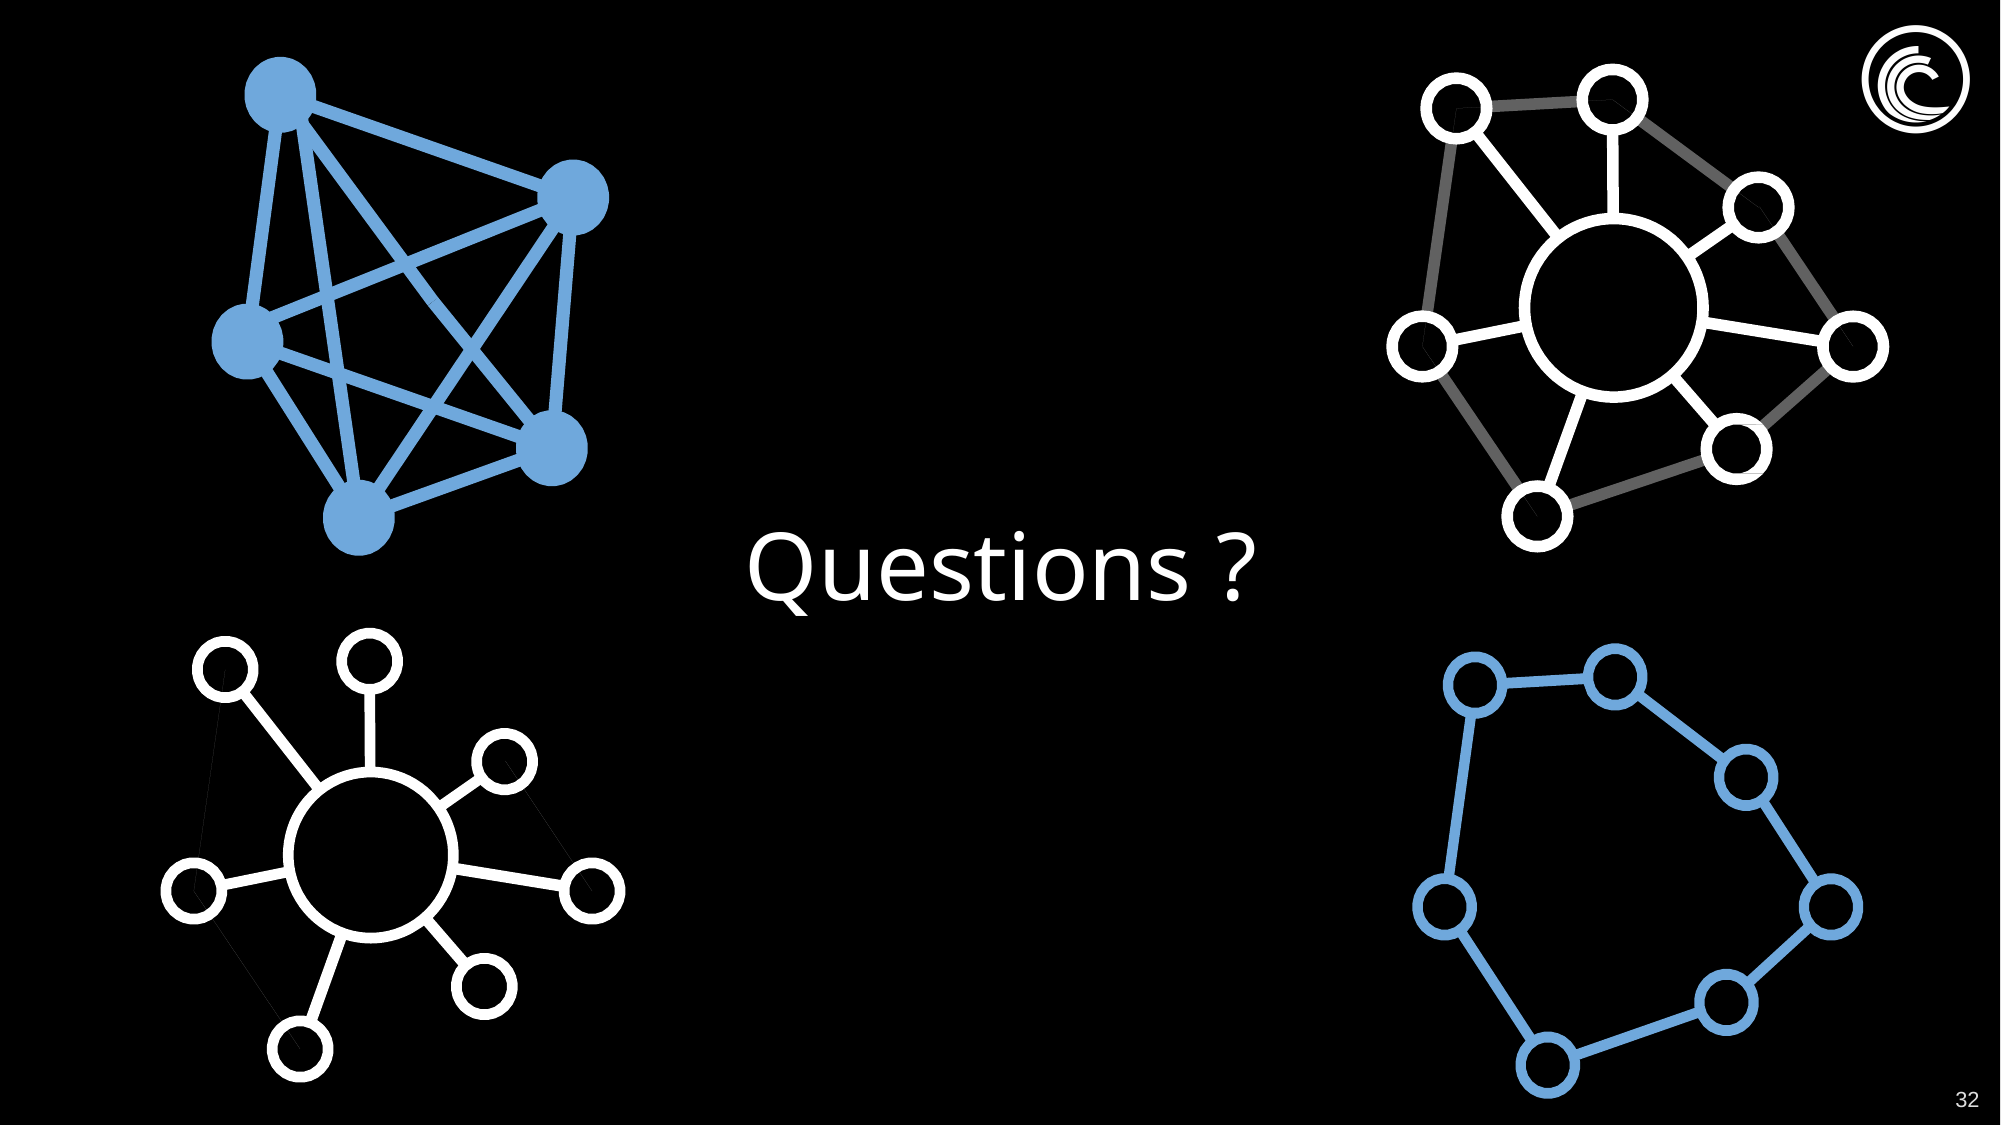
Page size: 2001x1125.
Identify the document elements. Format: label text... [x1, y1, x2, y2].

text_box [1946, 1074, 1988, 1113]
text_box [1412, 643, 1864, 1099]
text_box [160, 627, 626, 1083]
title Questions ? [636, 504, 1364, 695]
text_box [1385, 63, 1890, 553]
picture [1843, 7, 1988, 153]
slide_number ‹#› [1949, 1082, 1986, 1125]
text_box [217, 63, 603, 550]
